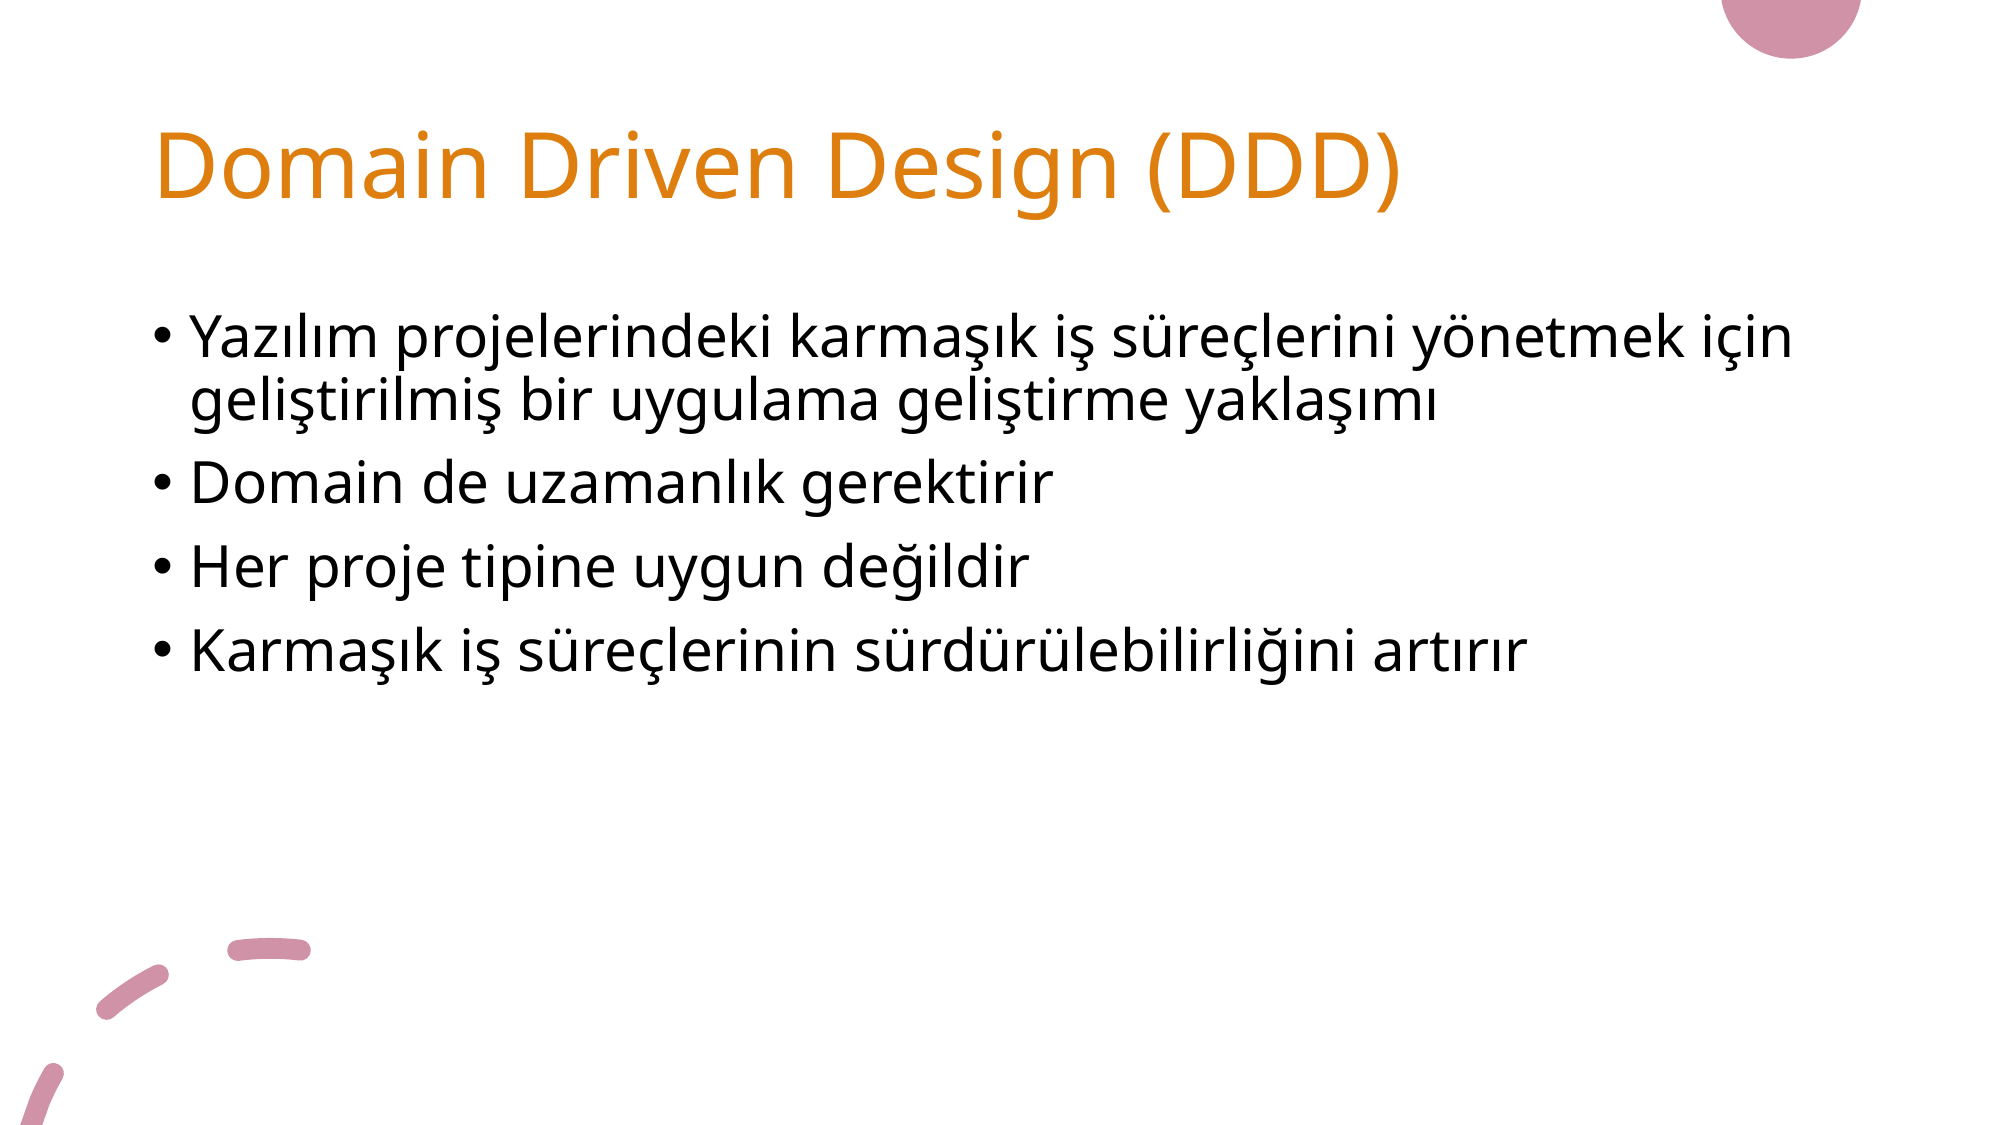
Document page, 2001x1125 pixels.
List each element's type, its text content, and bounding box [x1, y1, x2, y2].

list Yazılım projelerindeki karmaşık iş süreçlerini yönetmek için geliştirilmiş bir uygulama geliştirme yaklaşımı Domain de uzamanlık gerektirir Her proje tipine uygun değildir Karmaşık iş süreçlerinin sürdürülebilirliğini artırır [137, 299, 1863, 933]
title Domain Driven Design (DDD) [137, 59, 1863, 278]
